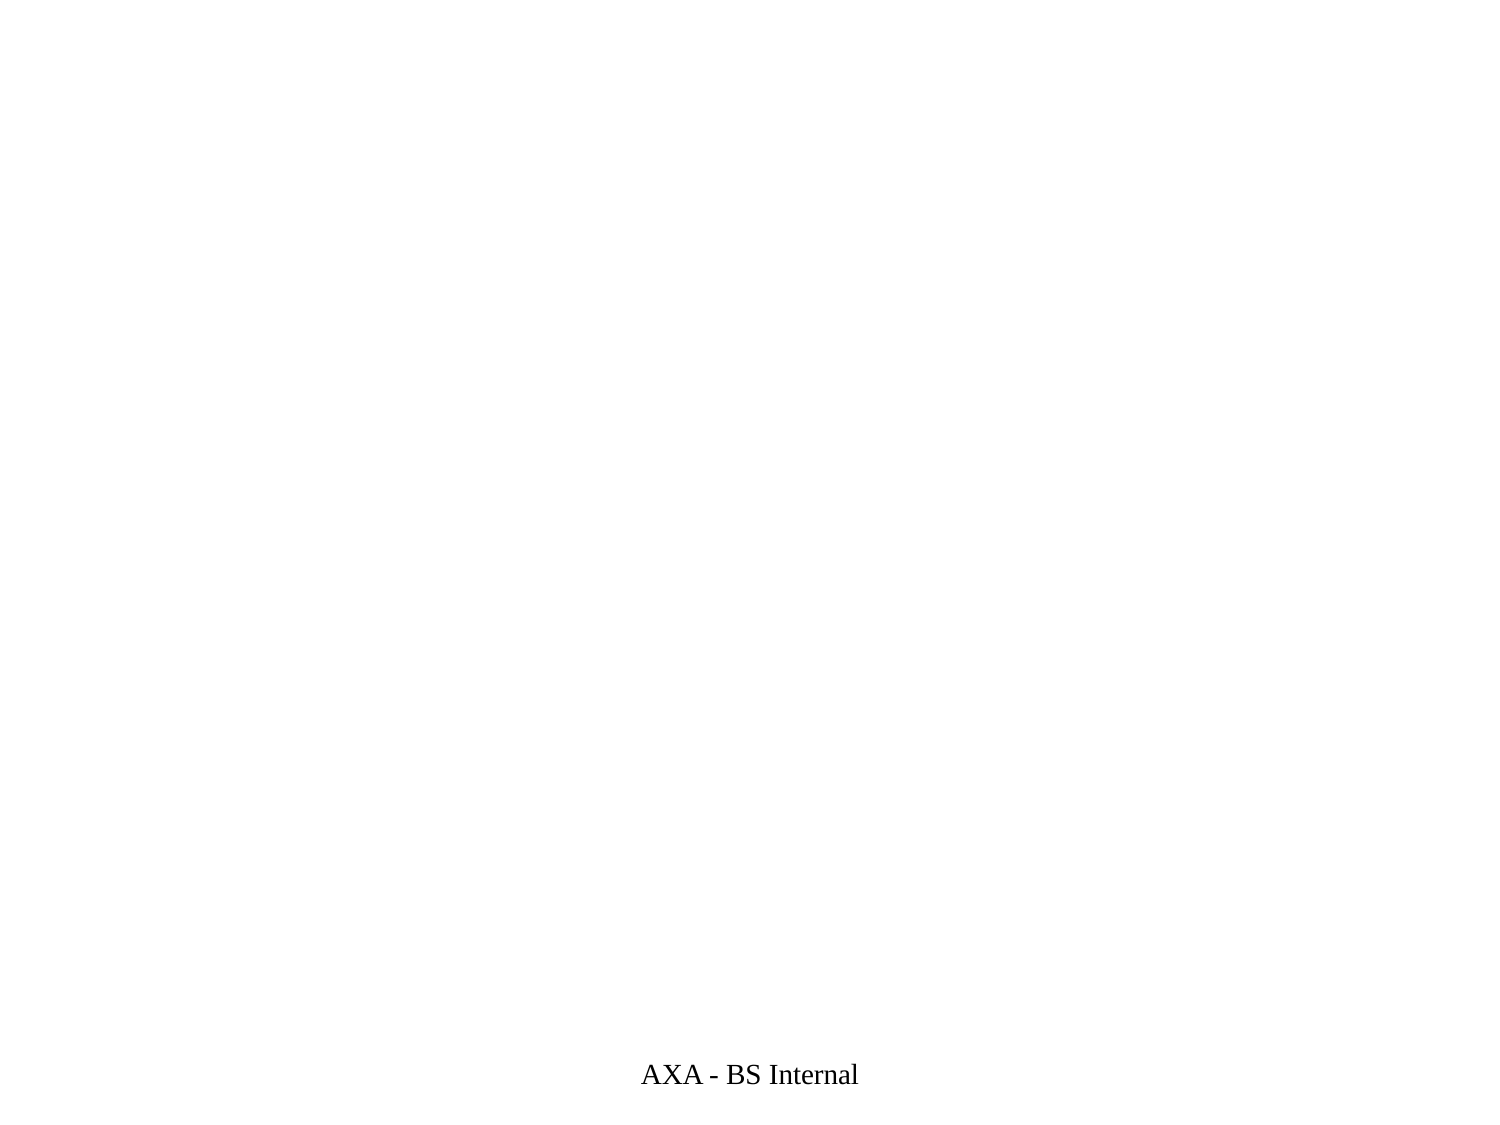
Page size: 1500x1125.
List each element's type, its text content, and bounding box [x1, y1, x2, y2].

footer AXA - BS Internal [512, 1042, 988, 1103]
